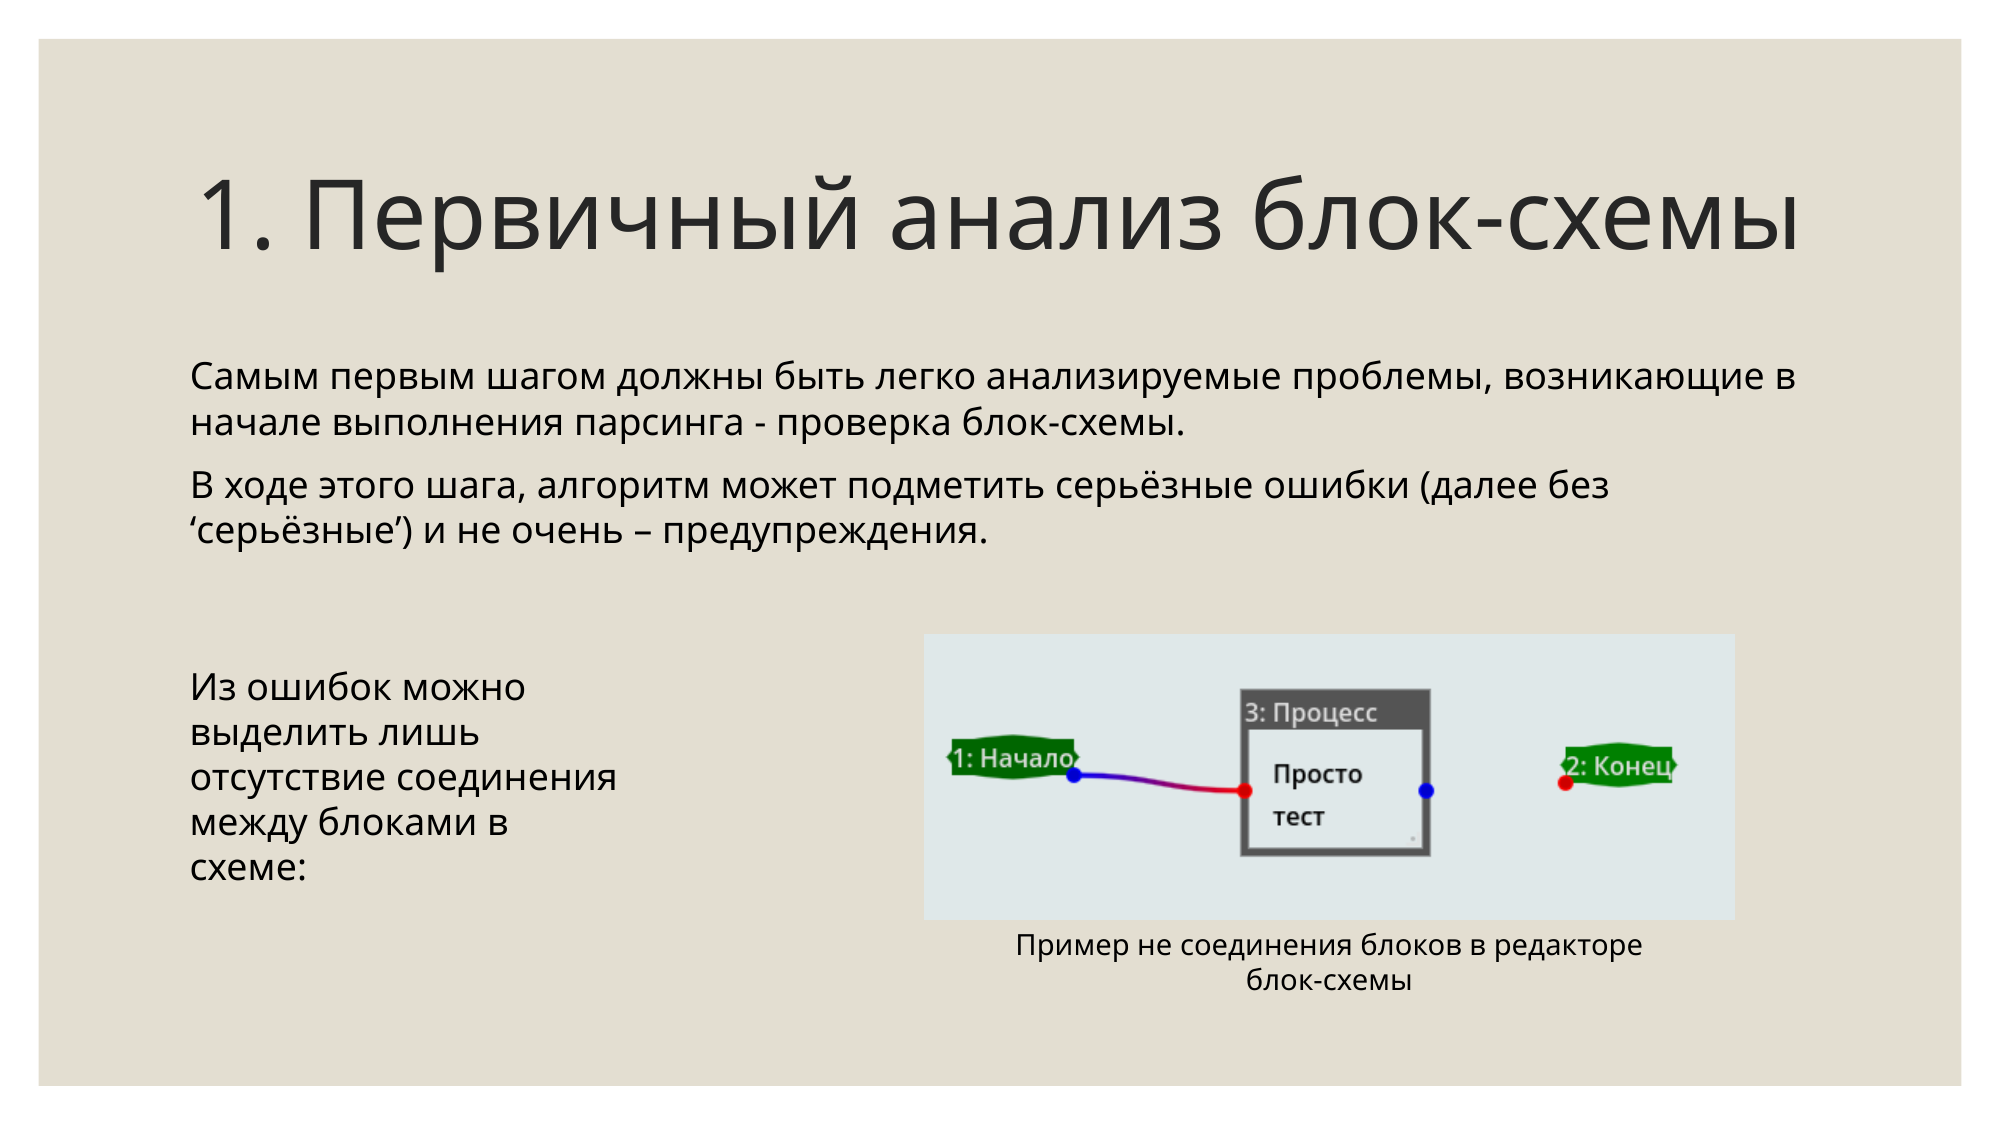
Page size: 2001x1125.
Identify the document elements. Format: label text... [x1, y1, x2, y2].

title 1. Первичный анализ блок-схемы [174, 105, 1825, 331]
list Самым первым шагом должны быть легко анализируемые проблемы, возникающие в начале выполнения парсинга - проверка блок-схемы. В ходе этого шага, алгоритм может подметить серьёзные ошибки (далее без ‘серьёзные’) и не очень – предупреждения. [174, 345, 1825, 586]
text_box Из ошибок можно выделить лишь отсутствие соединения между блоками в схеме: [174, 655, 642, 896]
picture [924, 634, 1735, 920]
text_box Пример не соединения блоков в редакторе блок-схемы [969, 925, 1690, 1004]
